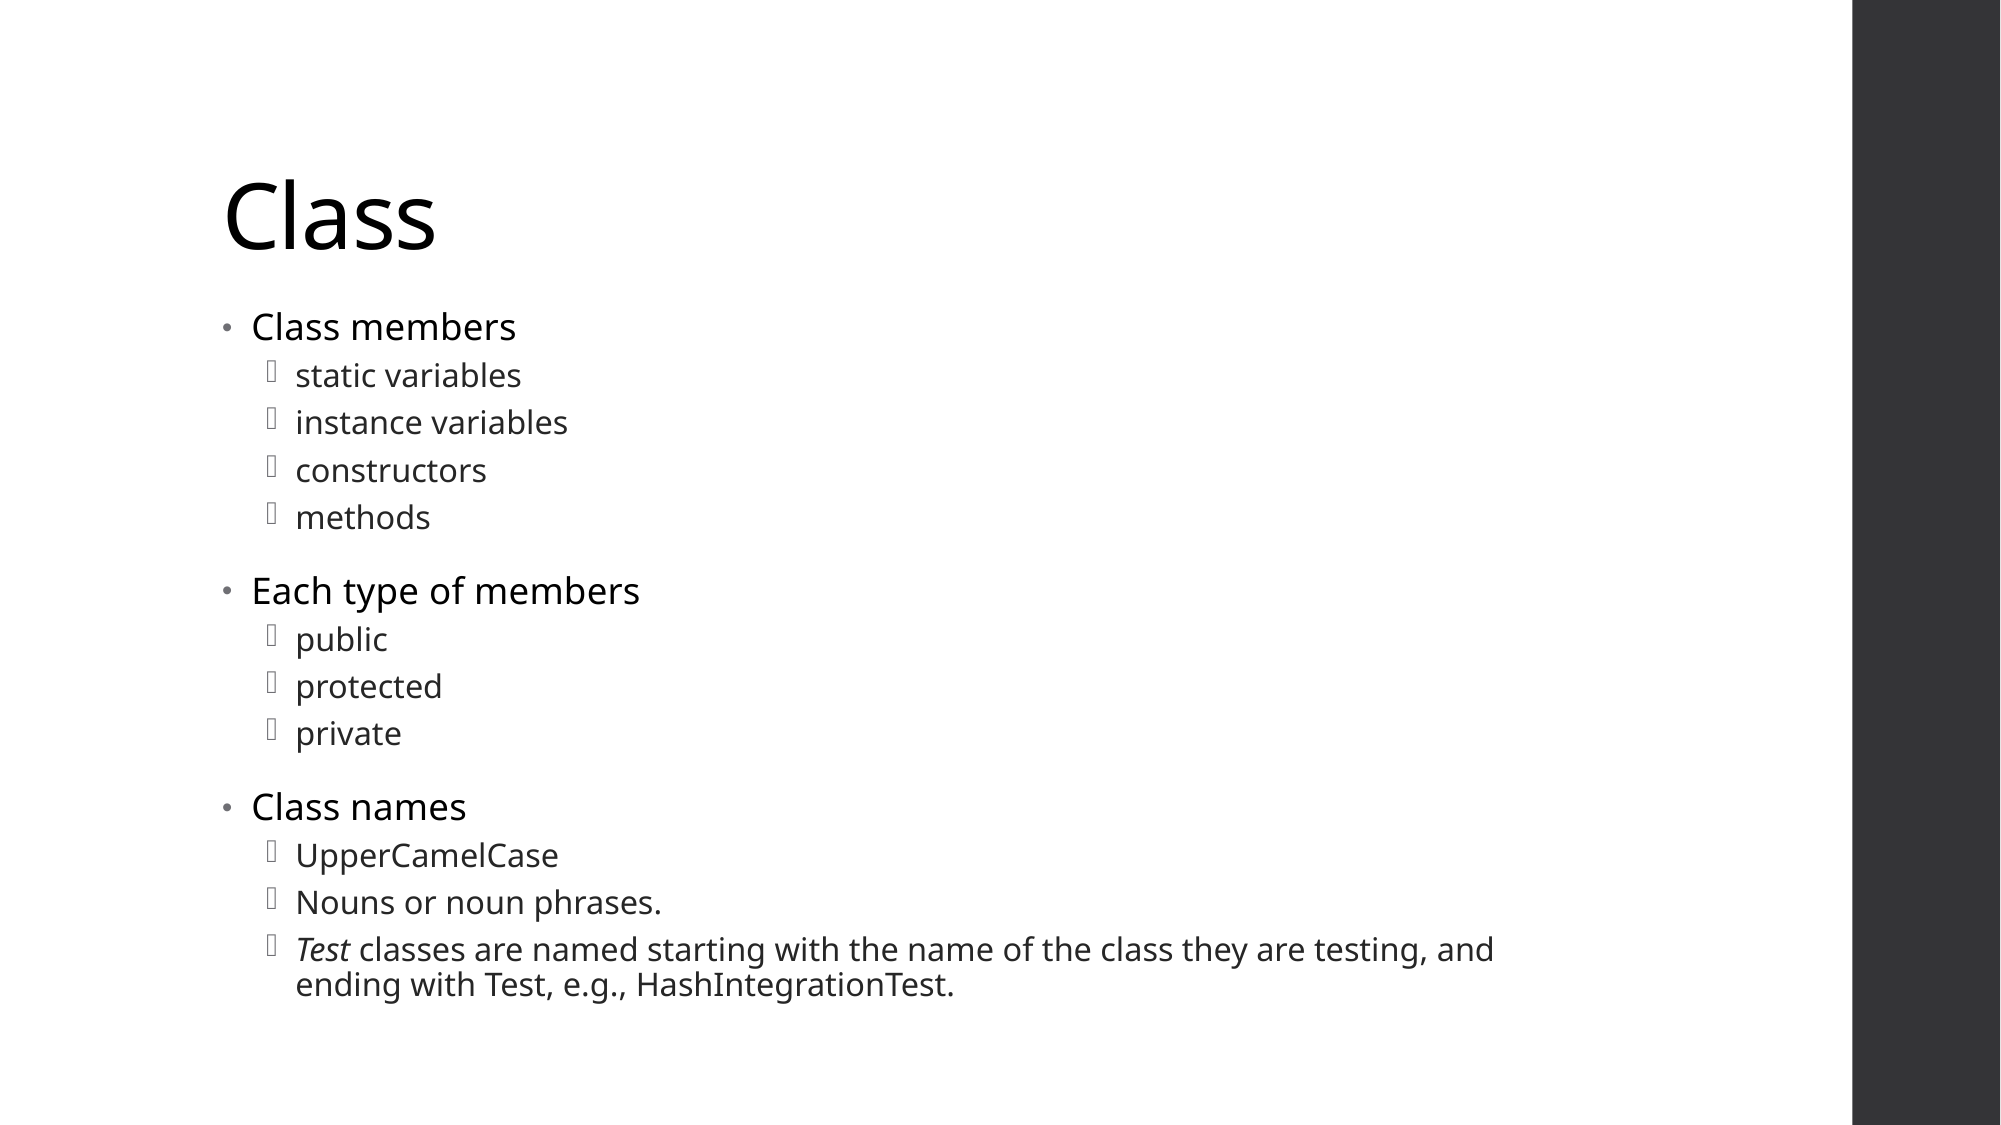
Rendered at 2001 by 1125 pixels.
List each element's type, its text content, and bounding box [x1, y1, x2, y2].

list Class members static variables instance variables constructors methods Each type of members public protected private Class names UpperCamelCase Nouns or noun phrases. Test classes are named starting with the name of the class they are testing, and ending with Test, e.g., HashIntegrationTest. [206, 299, 1617, 1014]
title Class [206, 60, 1797, 278]
